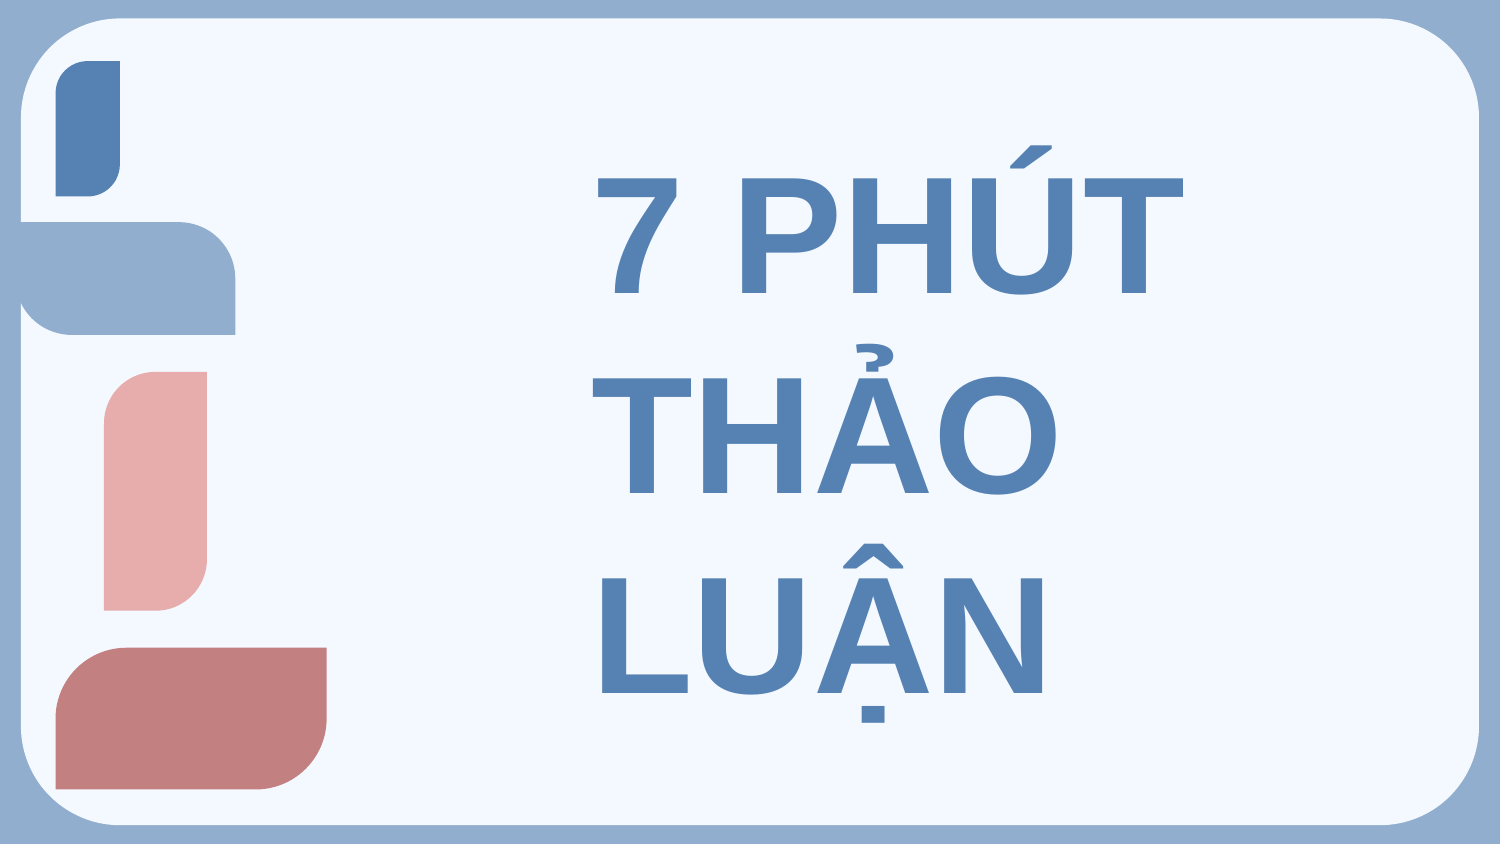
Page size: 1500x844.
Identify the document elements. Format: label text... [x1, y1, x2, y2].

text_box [15, 221, 327, 790]
text_box 7 PHÚT THẢO LUẬN [576, 119, 1201, 735]
text_box [55, 61, 120, 197]
